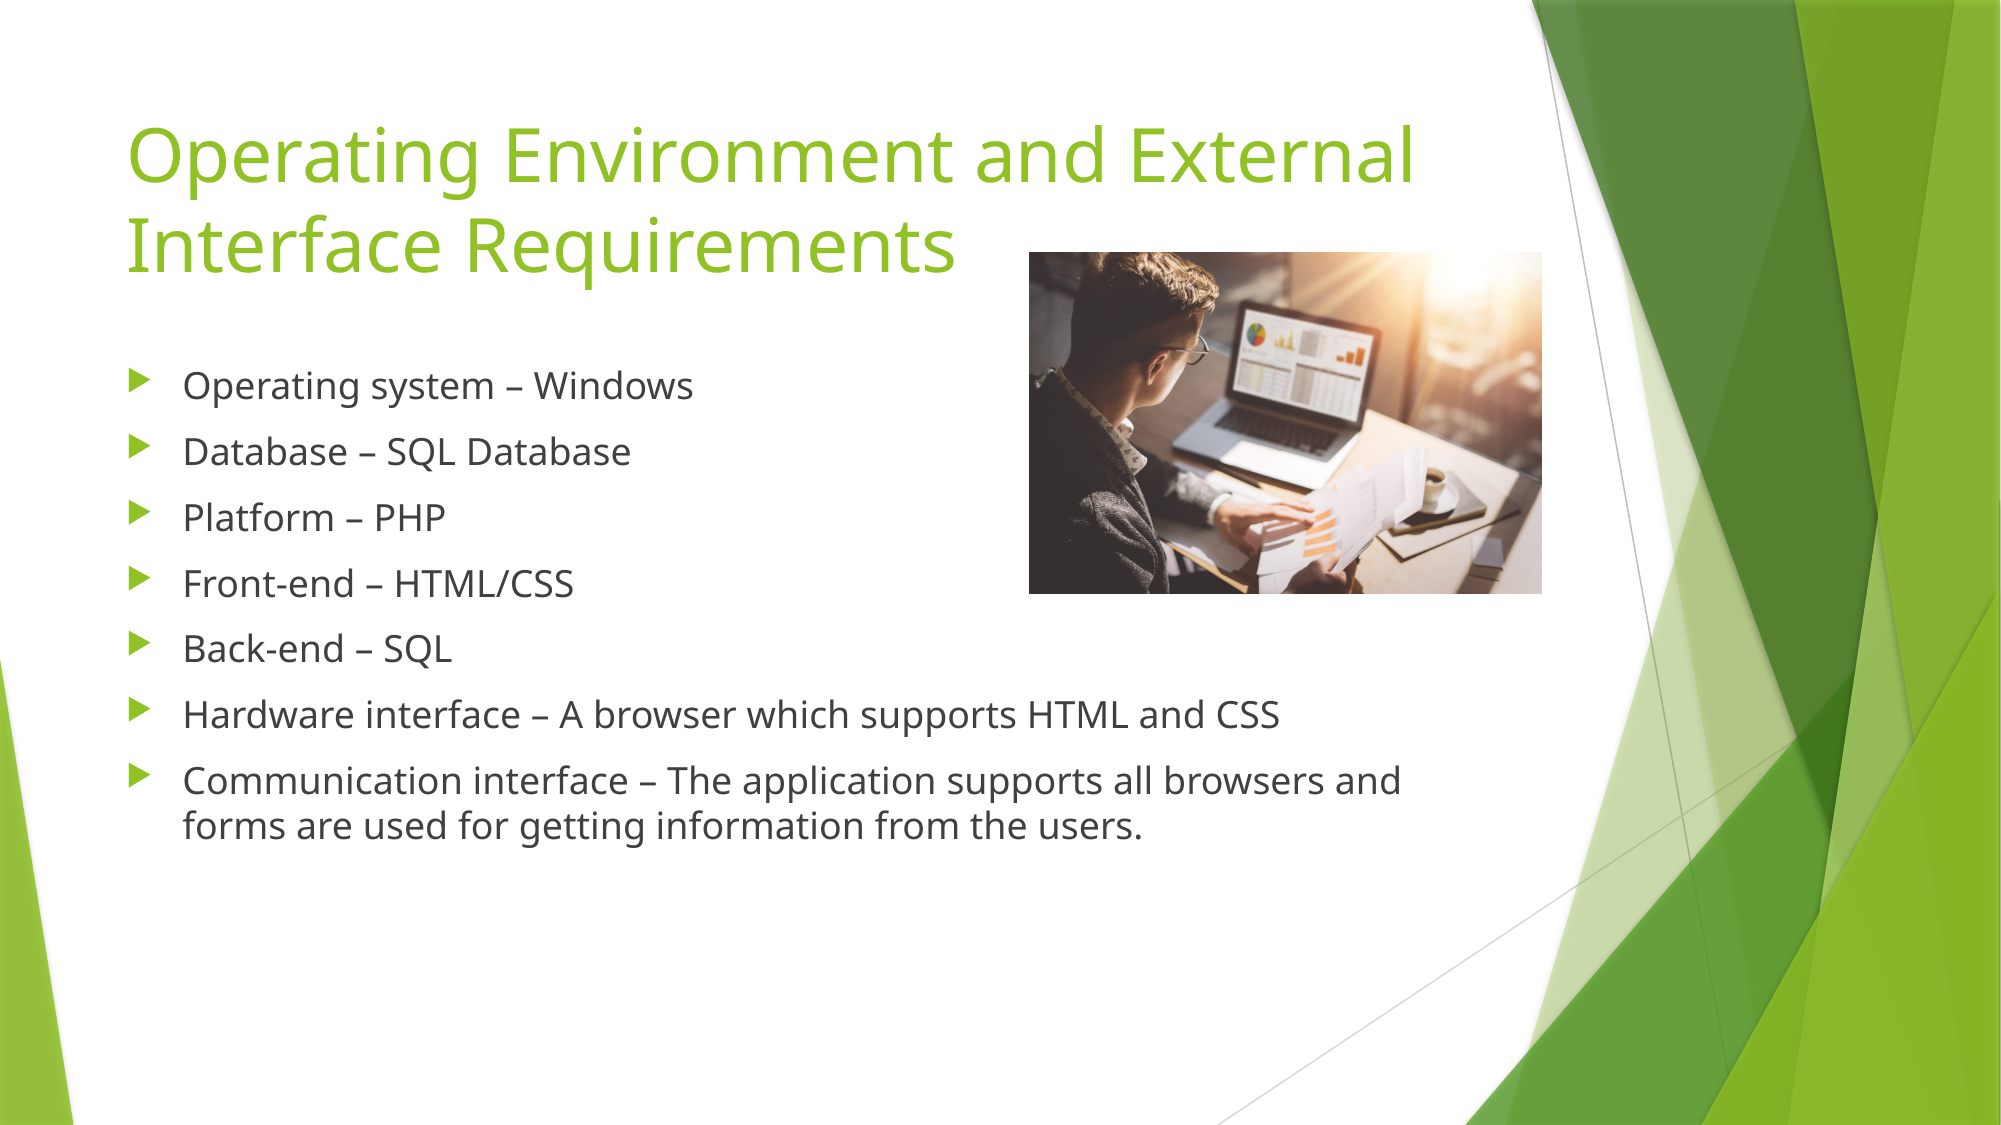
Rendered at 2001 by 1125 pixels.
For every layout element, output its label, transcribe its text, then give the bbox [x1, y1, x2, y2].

picture [1028, 251, 1542, 595]
list Operating system – Windows Database – SQL Database Platform – PHP Front-end – HTML/CSS Back-end – SQL Hardware interface – A browser which supports HTML and CSS Communication interface – The application supports all browsers and forms are used for getting information from the users. [111, 354, 1522, 992]
title Operating Environment and External Interface Requirements [111, 99, 1522, 317]
